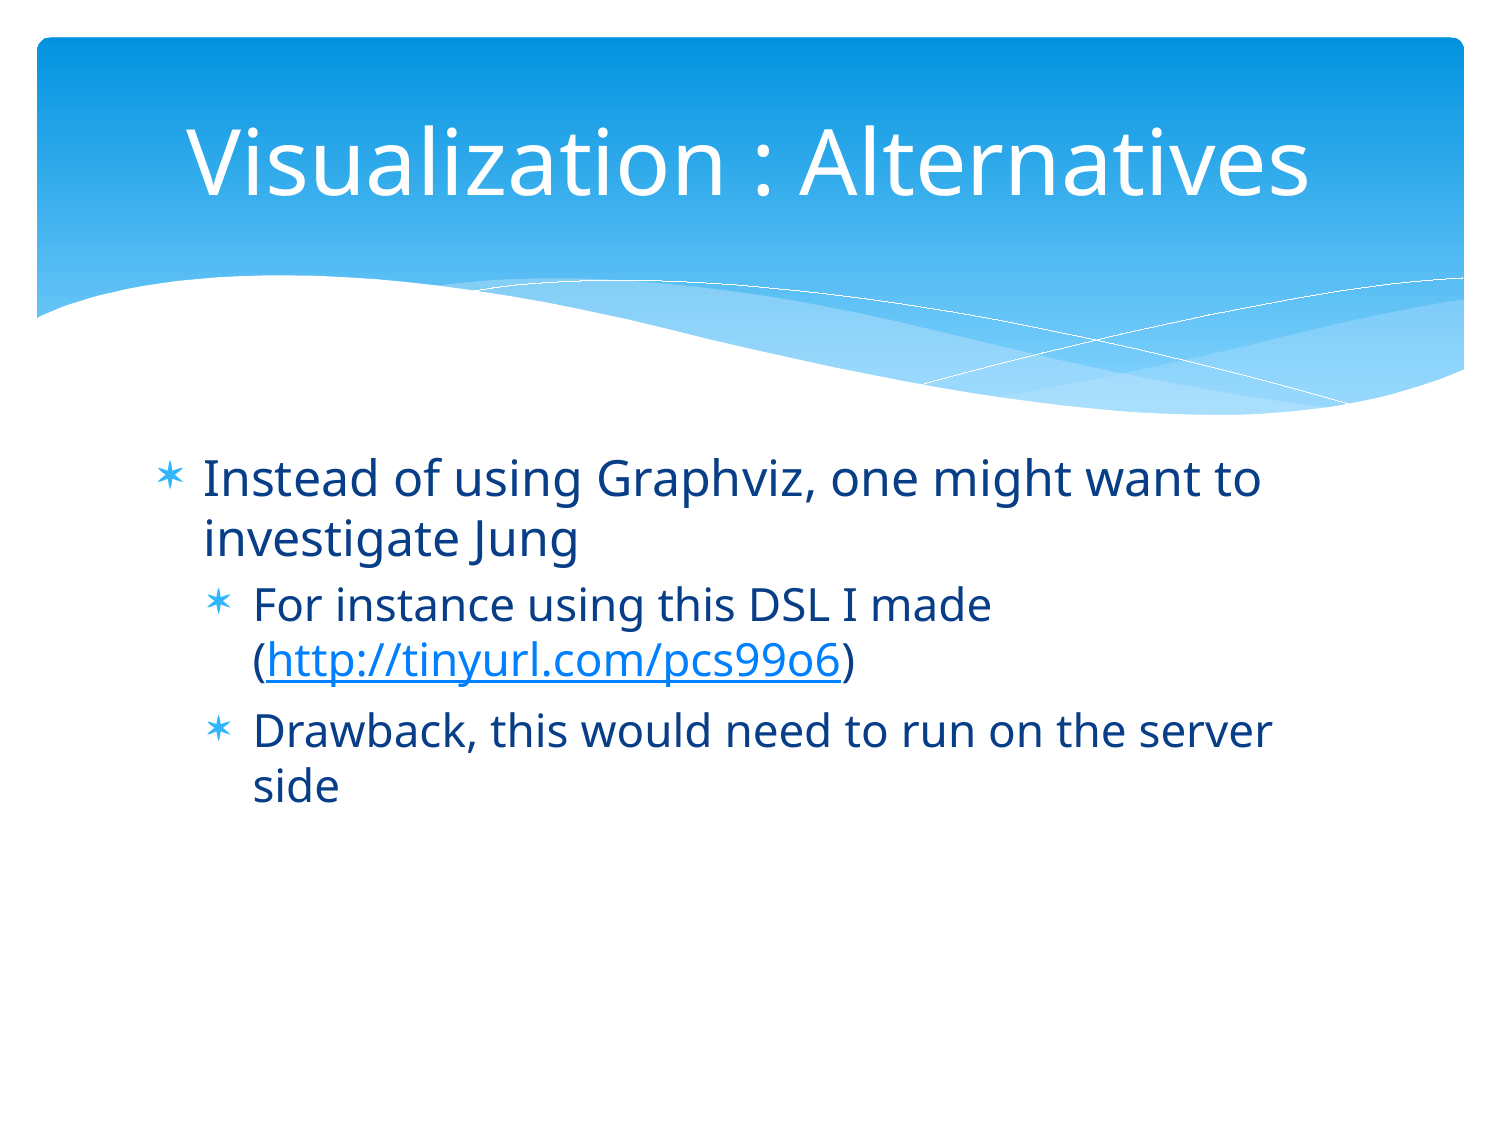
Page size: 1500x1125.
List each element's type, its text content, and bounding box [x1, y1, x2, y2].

list Instead of using Graphviz, one might want to investigate Jung For instance using this DSL I made (http://tinyurl.com/pcs99o6) Drawback, this would need to run on the server side [143, 438, 1359, 1005]
title Visualization : Alternatives [75, 55, 1425, 261]
